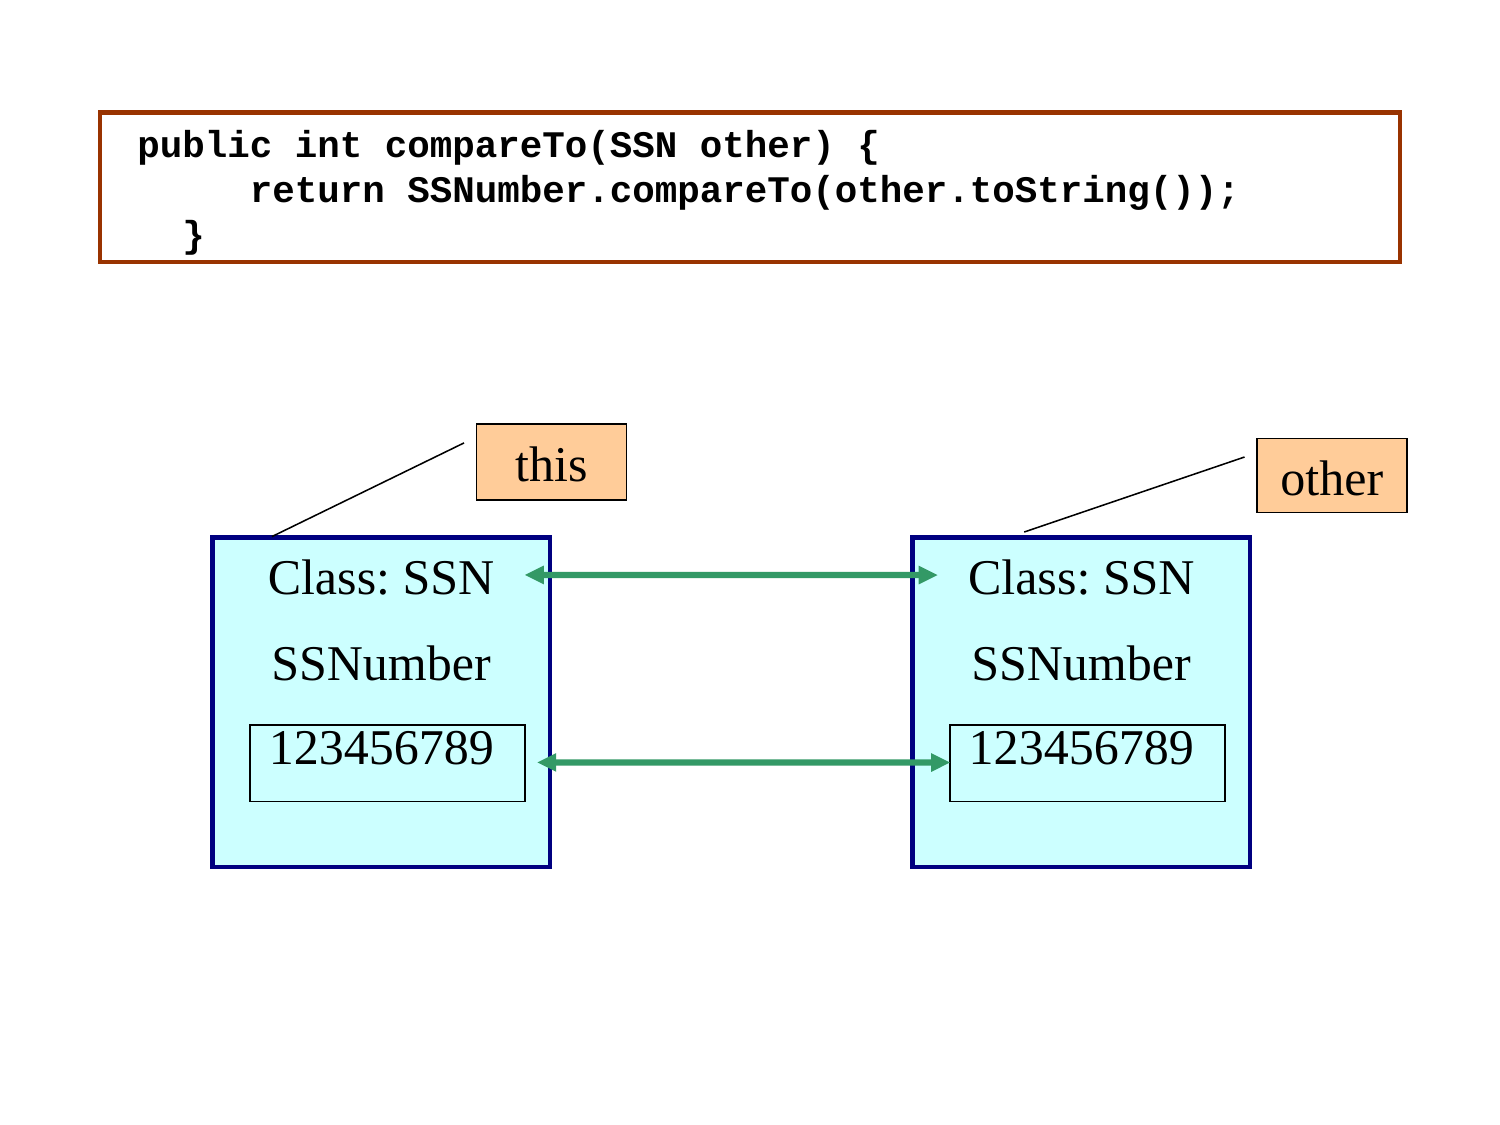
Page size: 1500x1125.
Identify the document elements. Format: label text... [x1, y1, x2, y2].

text_box [537, 756, 950, 769]
text_box [950, 724, 1225, 802]
text_box Class: SSN SSNumber 123456789 [912, 537, 1250, 868]
text_box Class: SSN SSNumber 123456789 [212, 537, 550, 868]
text_box this [476, 424, 627, 500]
text_box public int compareTo(SSN other) { return SSNumber.compareTo(other.toString()); } [99, 112, 1400, 263]
text_box other [1256, 438, 1407, 513]
text_box [249, 724, 525, 802]
text_box [525, 568, 938, 582]
